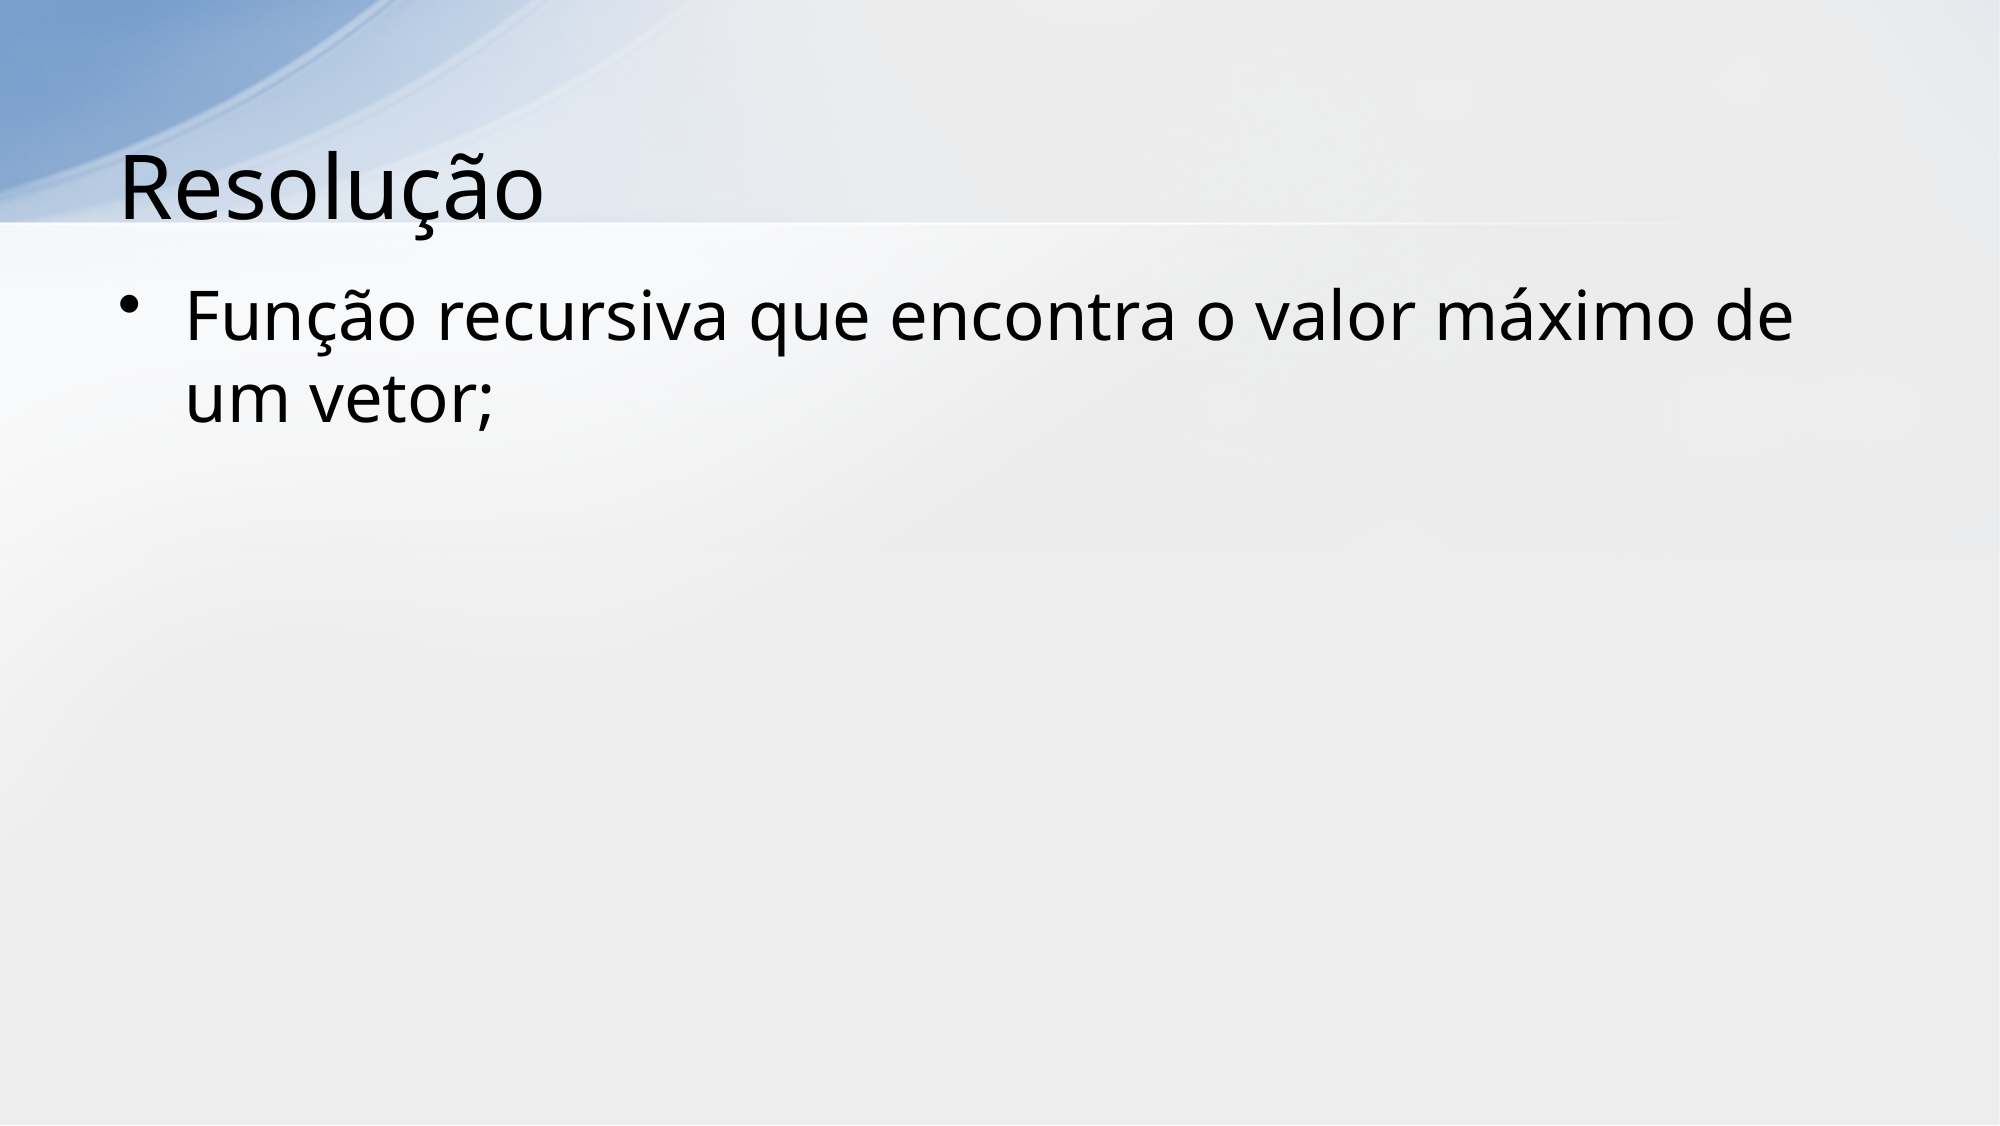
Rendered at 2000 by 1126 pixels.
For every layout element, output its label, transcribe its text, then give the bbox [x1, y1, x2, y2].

title Resolução [99, 58, 1900, 247]
list Função recursiva que encontra o valor máximo de um vetor; [99, 262, 1900, 1006]
picture [0, 0, 2000, 1126]
